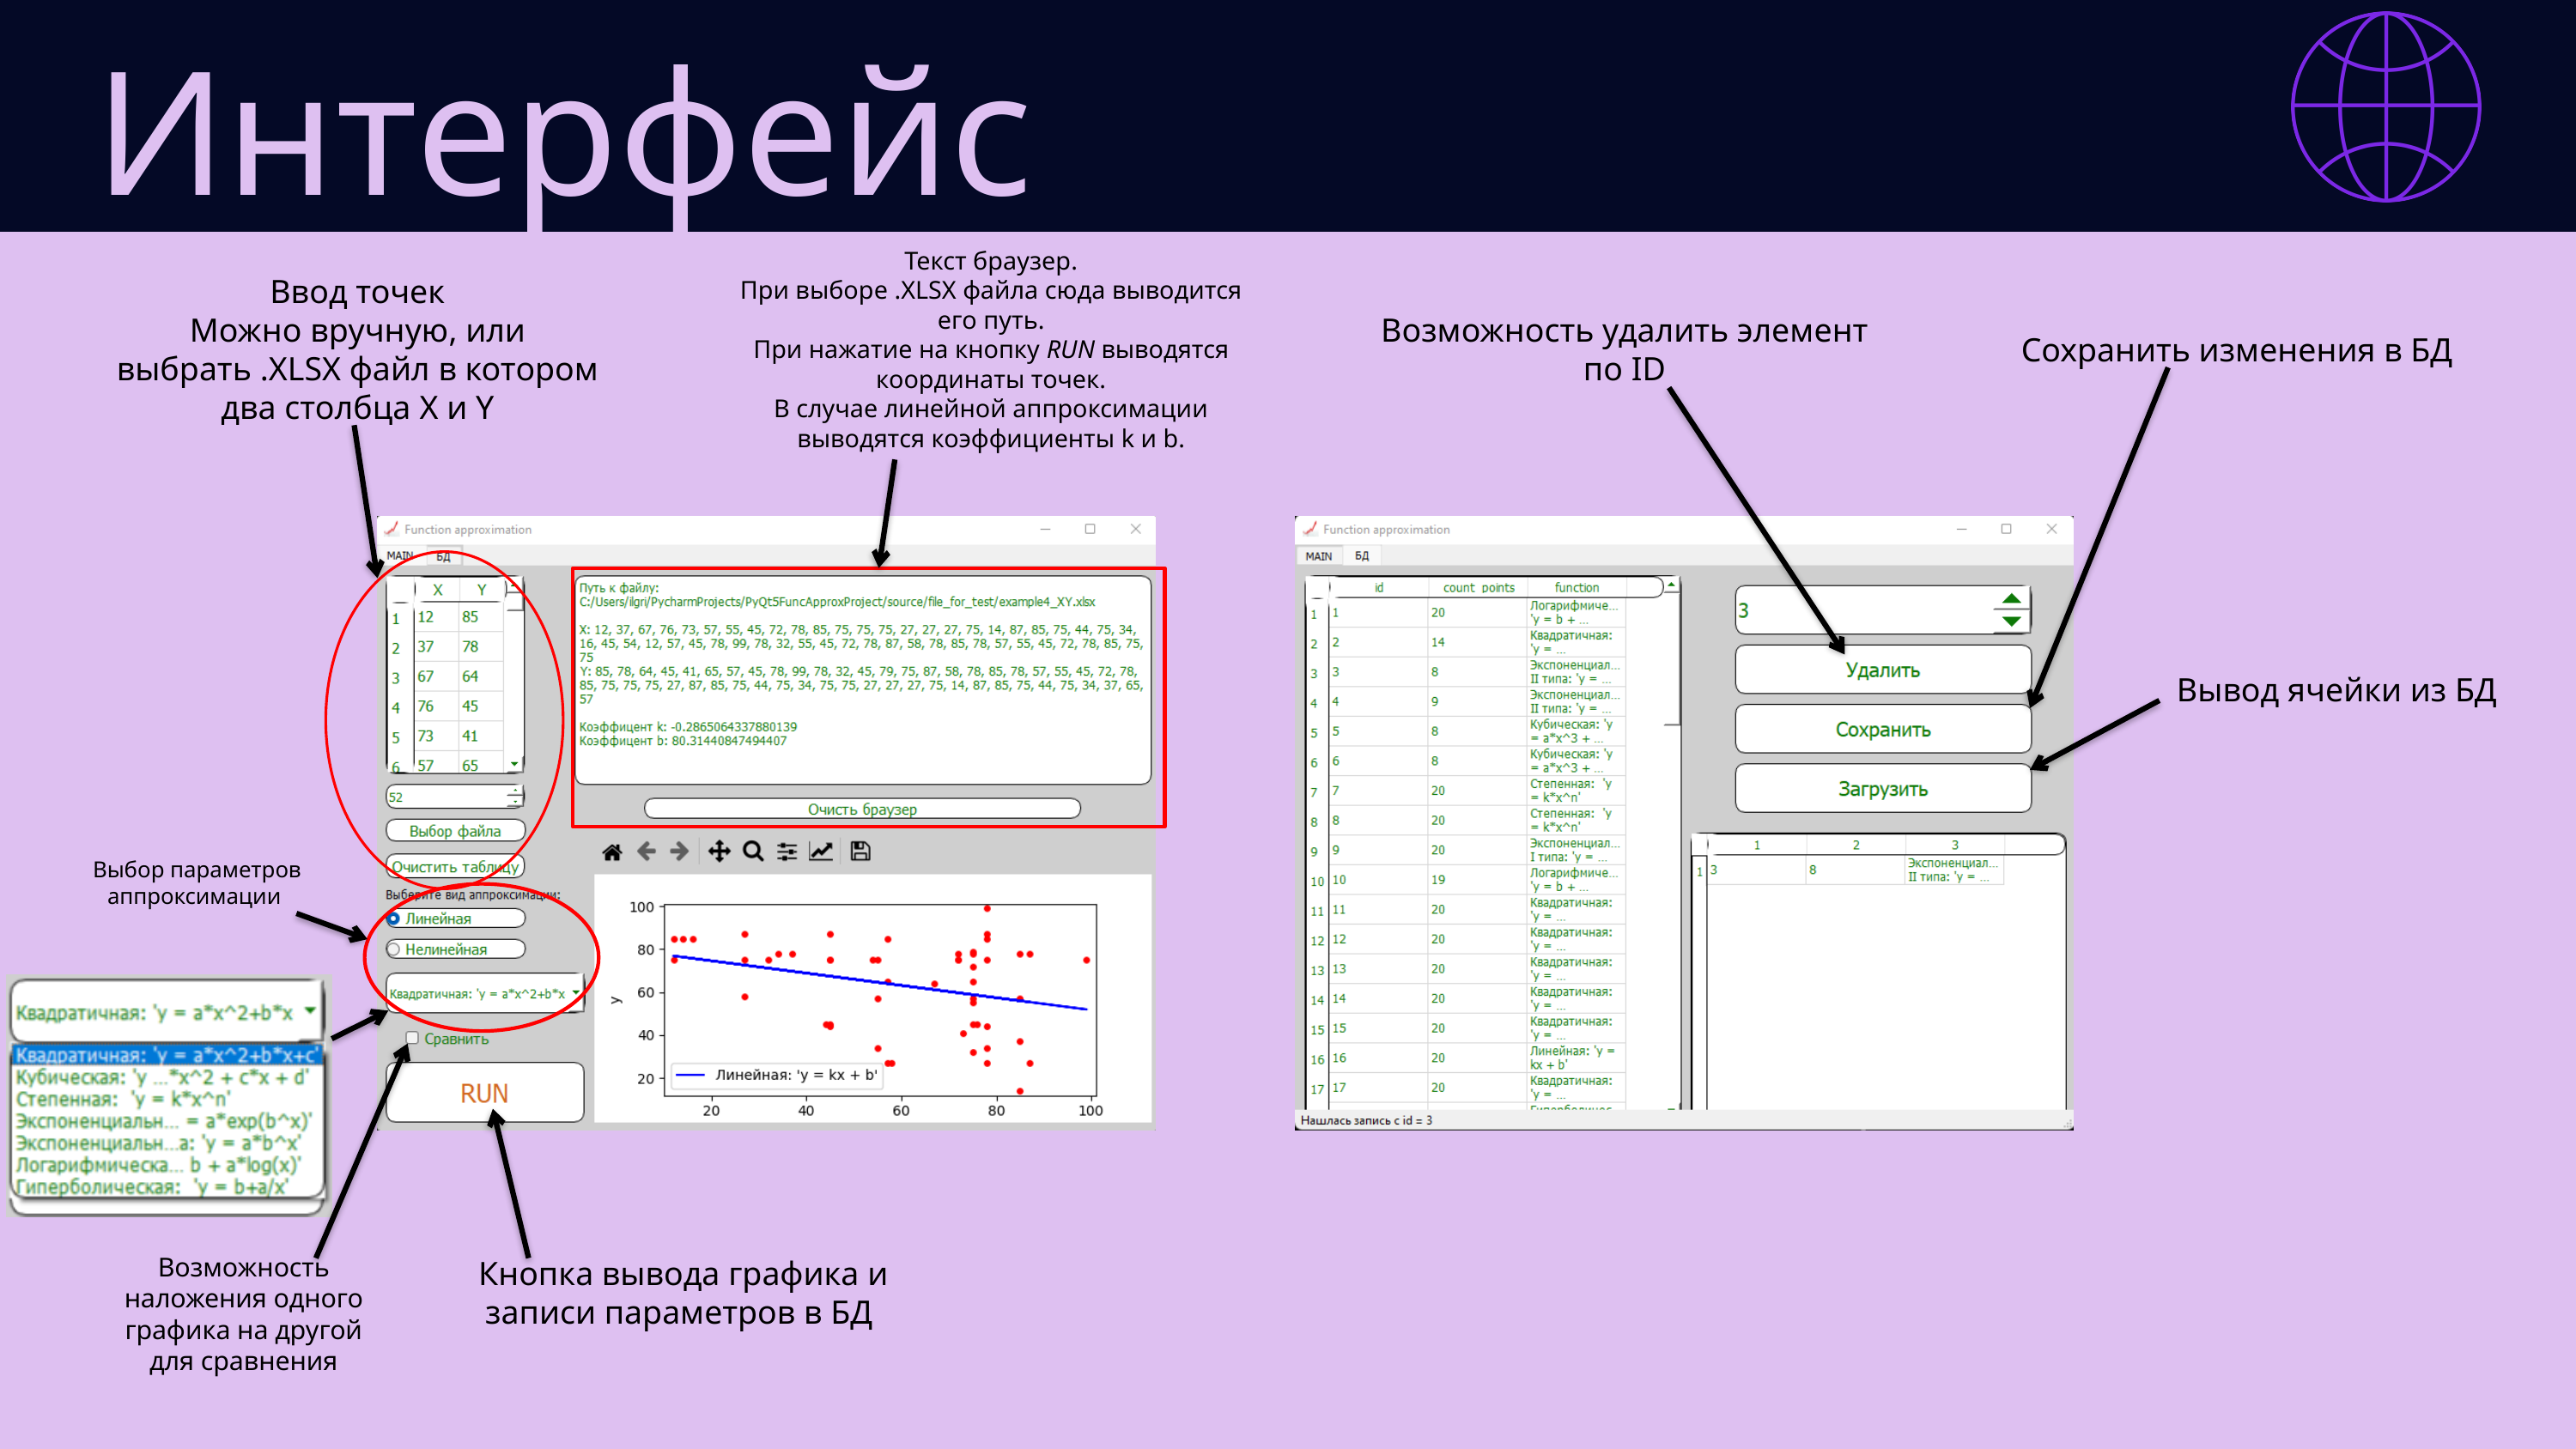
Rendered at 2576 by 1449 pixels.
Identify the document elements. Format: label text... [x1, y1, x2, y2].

text_box Текст браузер. При выборе .XLSX файла сюда выводится его путь. При нажатие на кнопку RUN выводятся координаты точек. В случае линейной аппроксимации выводятся коэффициенты k и b. [712, 241, 1270, 460]
picture [5, 973, 332, 1217]
text_box Сохранить изменения в БД [1978, 241, 2495, 460]
text_box Возможность наложения одного графика на другой для сравнения [103, 1242, 384, 1384]
text_box [324, 586, 373, 858]
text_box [492, 1108, 529, 1258]
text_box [315, 1043, 409, 1258]
picture [1295, 516, 2075, 1131]
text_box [878, 458, 896, 568]
text_box Вывод ячейки из БД [2136, 627, 2537, 790]
text_box Возможность удалить элемент по ID [1346, 241, 1904, 460]
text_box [331, 1009, 389, 1040]
text_box Кнопка вывода графика и записи параметров в БД [417, 1191, 950, 1392]
picture [377, 516, 1156, 1131]
text_box Выбор параметров аппроксимации [78, 840, 316, 925]
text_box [295, 912, 368, 940]
text_box [1159, 567, 1167, 828]
picture [2290, 11, 2482, 203]
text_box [1668, 387, 1845, 655]
text_box Ввод точек Можно вручную, или выбрать .XLSX файл в котором два столбца X и Y [78, 241, 637, 460]
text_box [354, 424, 378, 579]
text_box [362, 939, 373, 988]
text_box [2029, 700, 2160, 771]
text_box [0, 0, 2576, 233]
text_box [2029, 367, 2169, 709]
